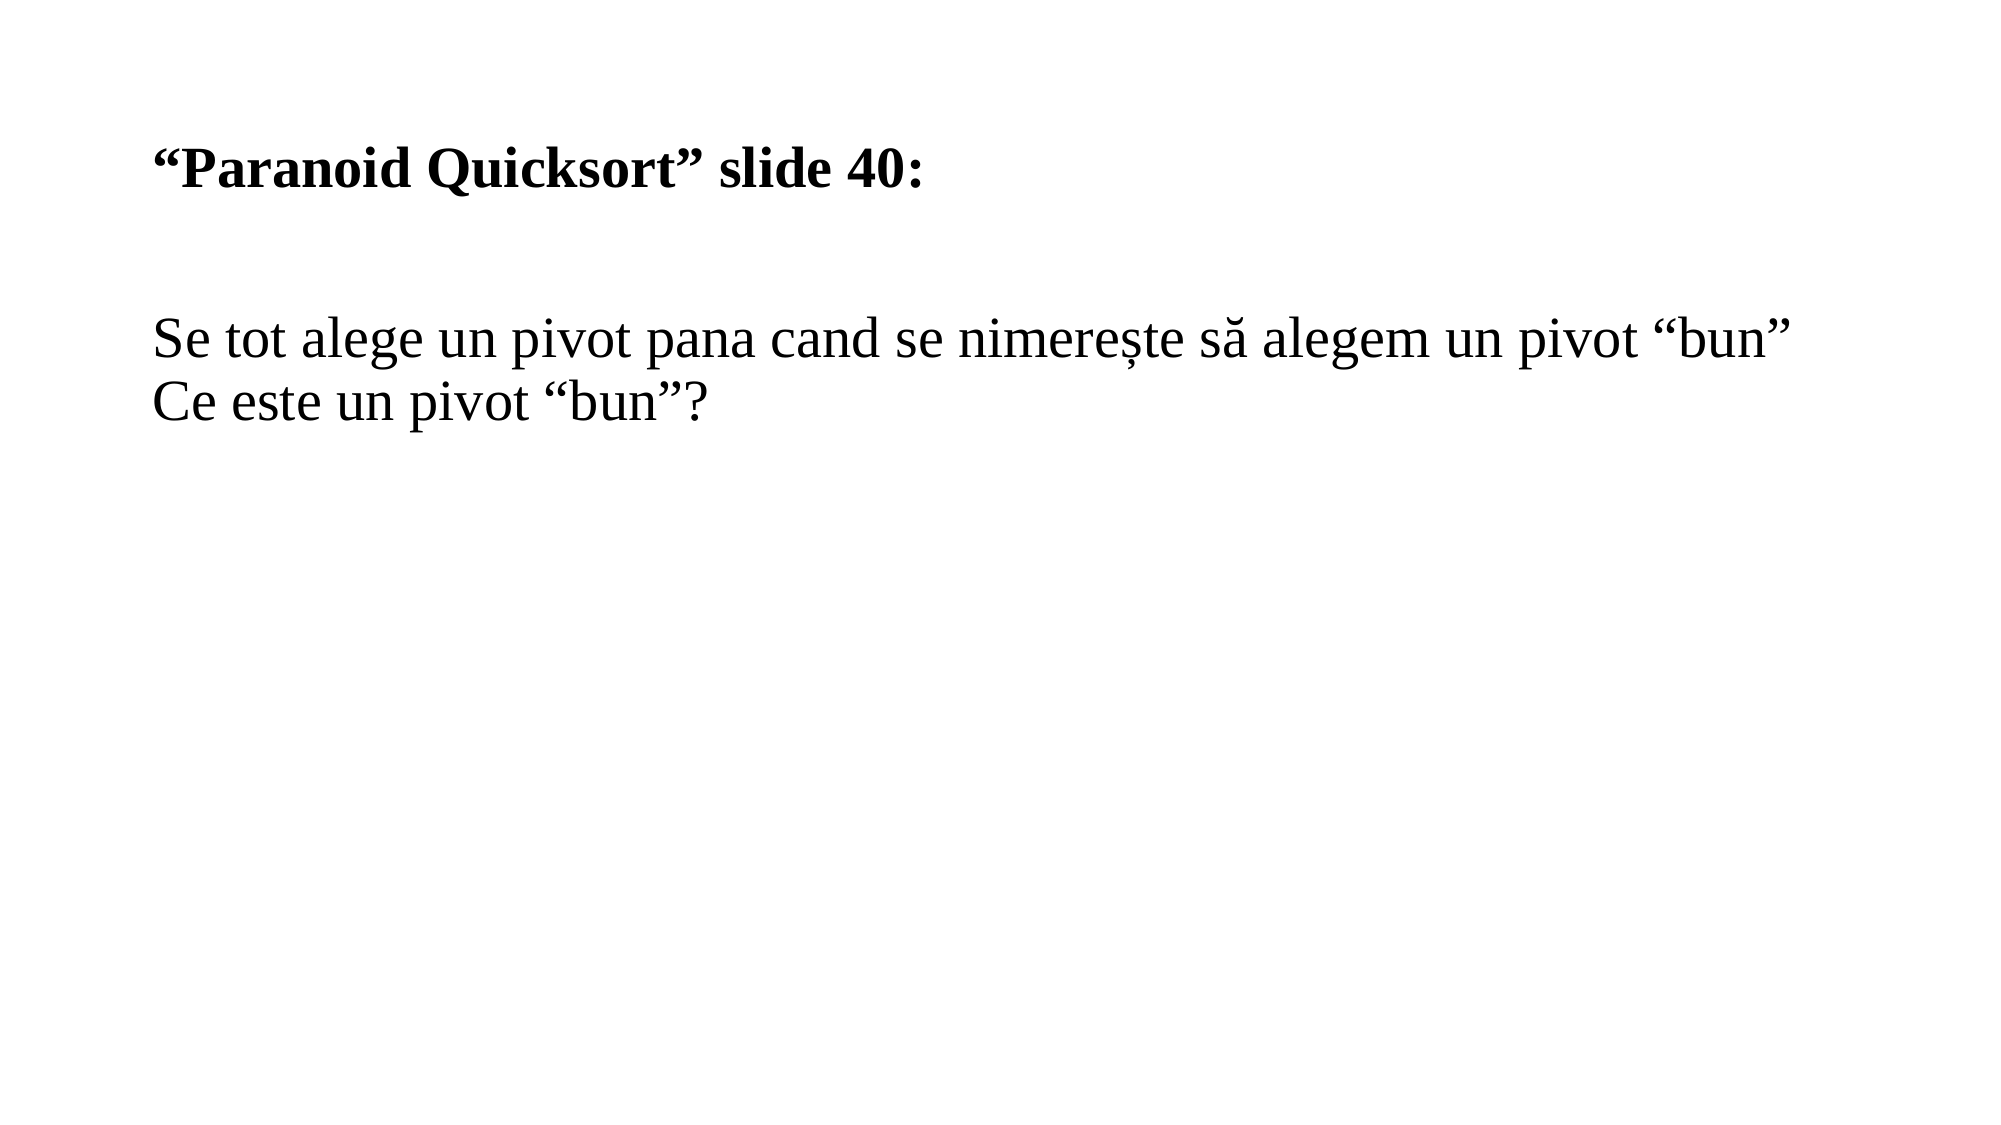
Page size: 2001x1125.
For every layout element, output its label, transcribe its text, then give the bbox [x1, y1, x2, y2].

title “Paranoid Quicksort” slide 40: [137, 59, 1863, 278]
list Se tot alege un pivot pana cand se nimerește să alegem un pivot “bun” Ce este un pivot “bun”? Acela pentru care partițiile L si G nu depășesc (¾)*n. Un pivot slab este acela pentru care ori L, ori G depășește ca dimensiune valoarea ¾ *n [137, 299, 1863, 1066]
